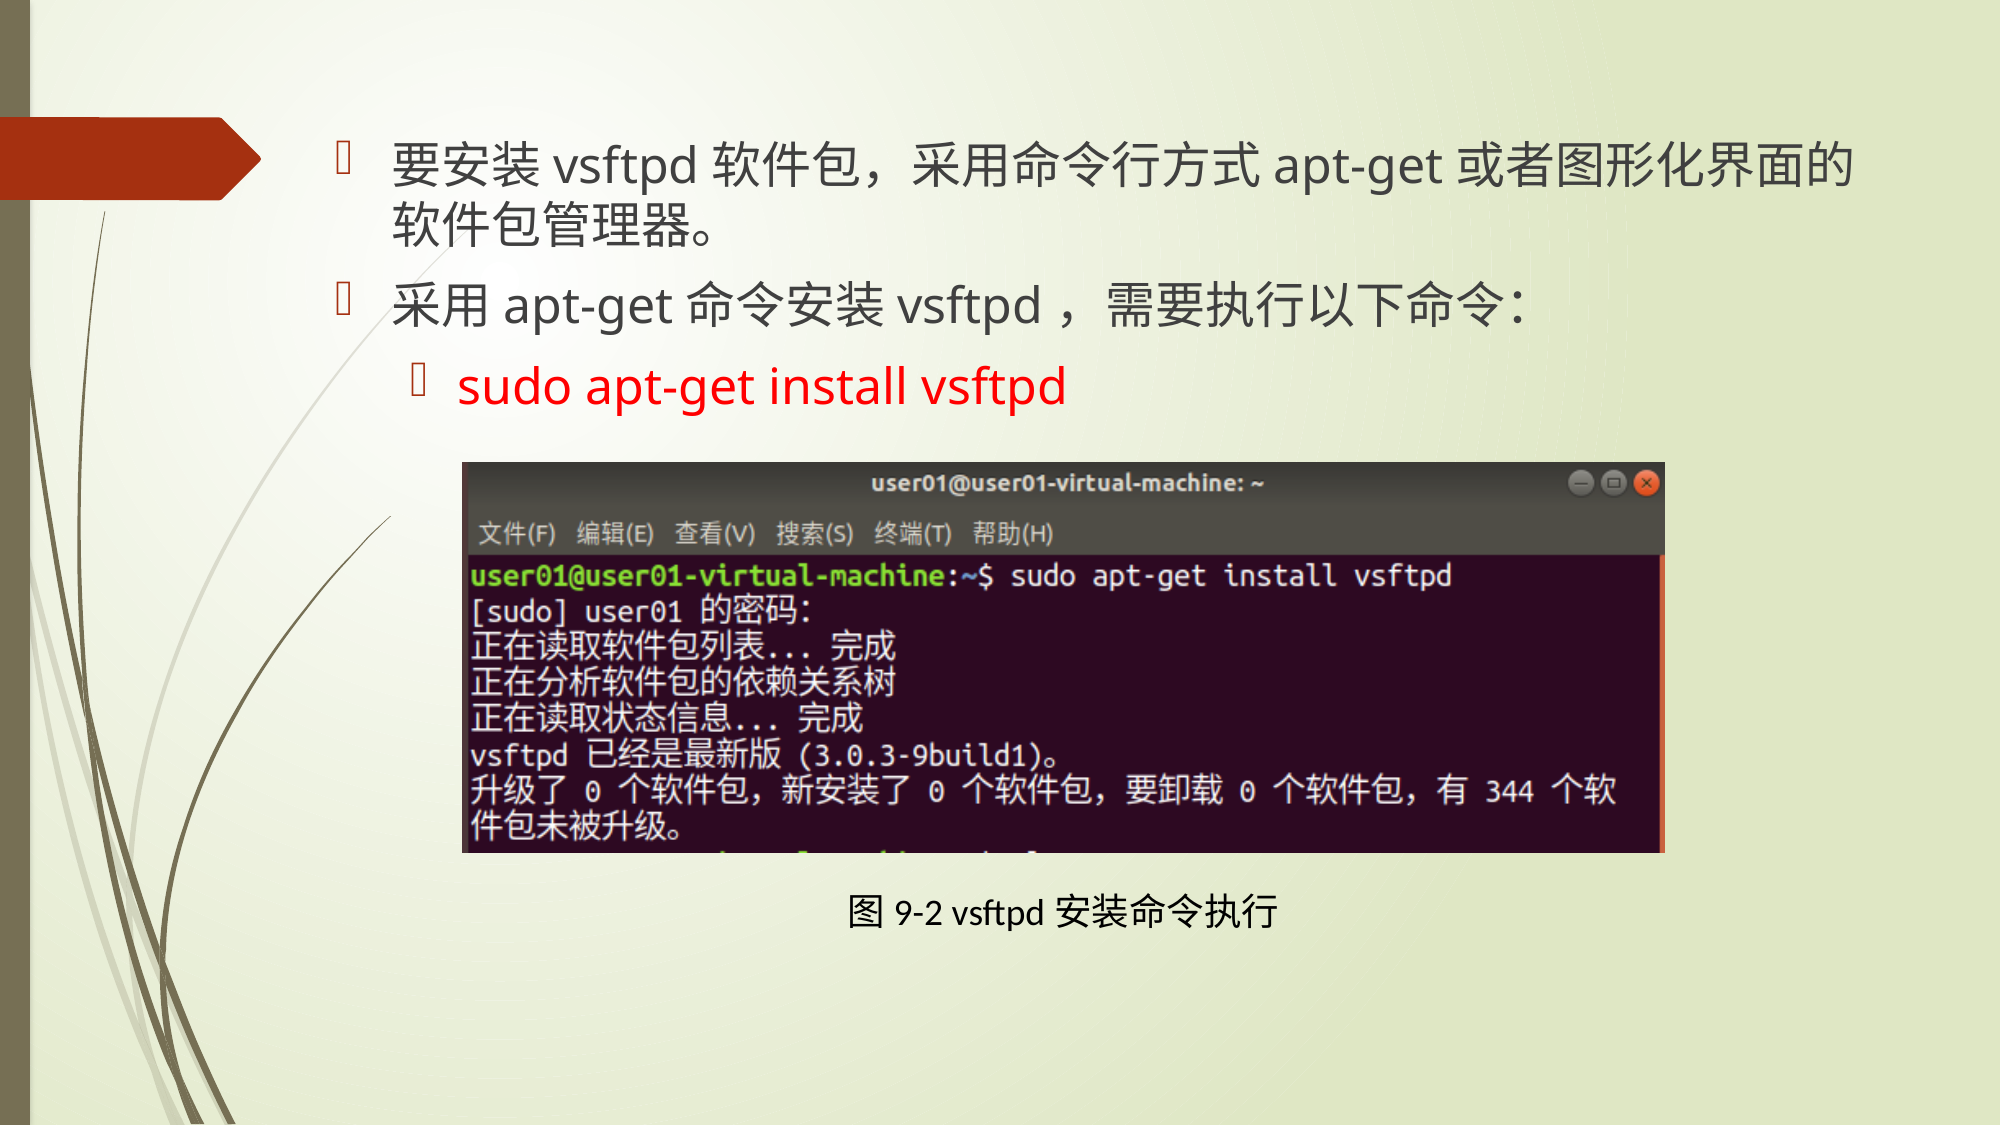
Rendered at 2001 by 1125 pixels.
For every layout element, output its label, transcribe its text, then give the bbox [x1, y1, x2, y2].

list 要安装vsftpd软件包，采用命令行方式apt-get或者图形化界面的软件包管理器。 采用apt-get命令安装vsftpd，需要执行以下命令： sudo apt-get install vsftpd [320, 125, 1912, 434]
picture [461, 461, 1665, 853]
text_box 图9-2 vsftpd安装命令执行 [832, 880, 1294, 940]
